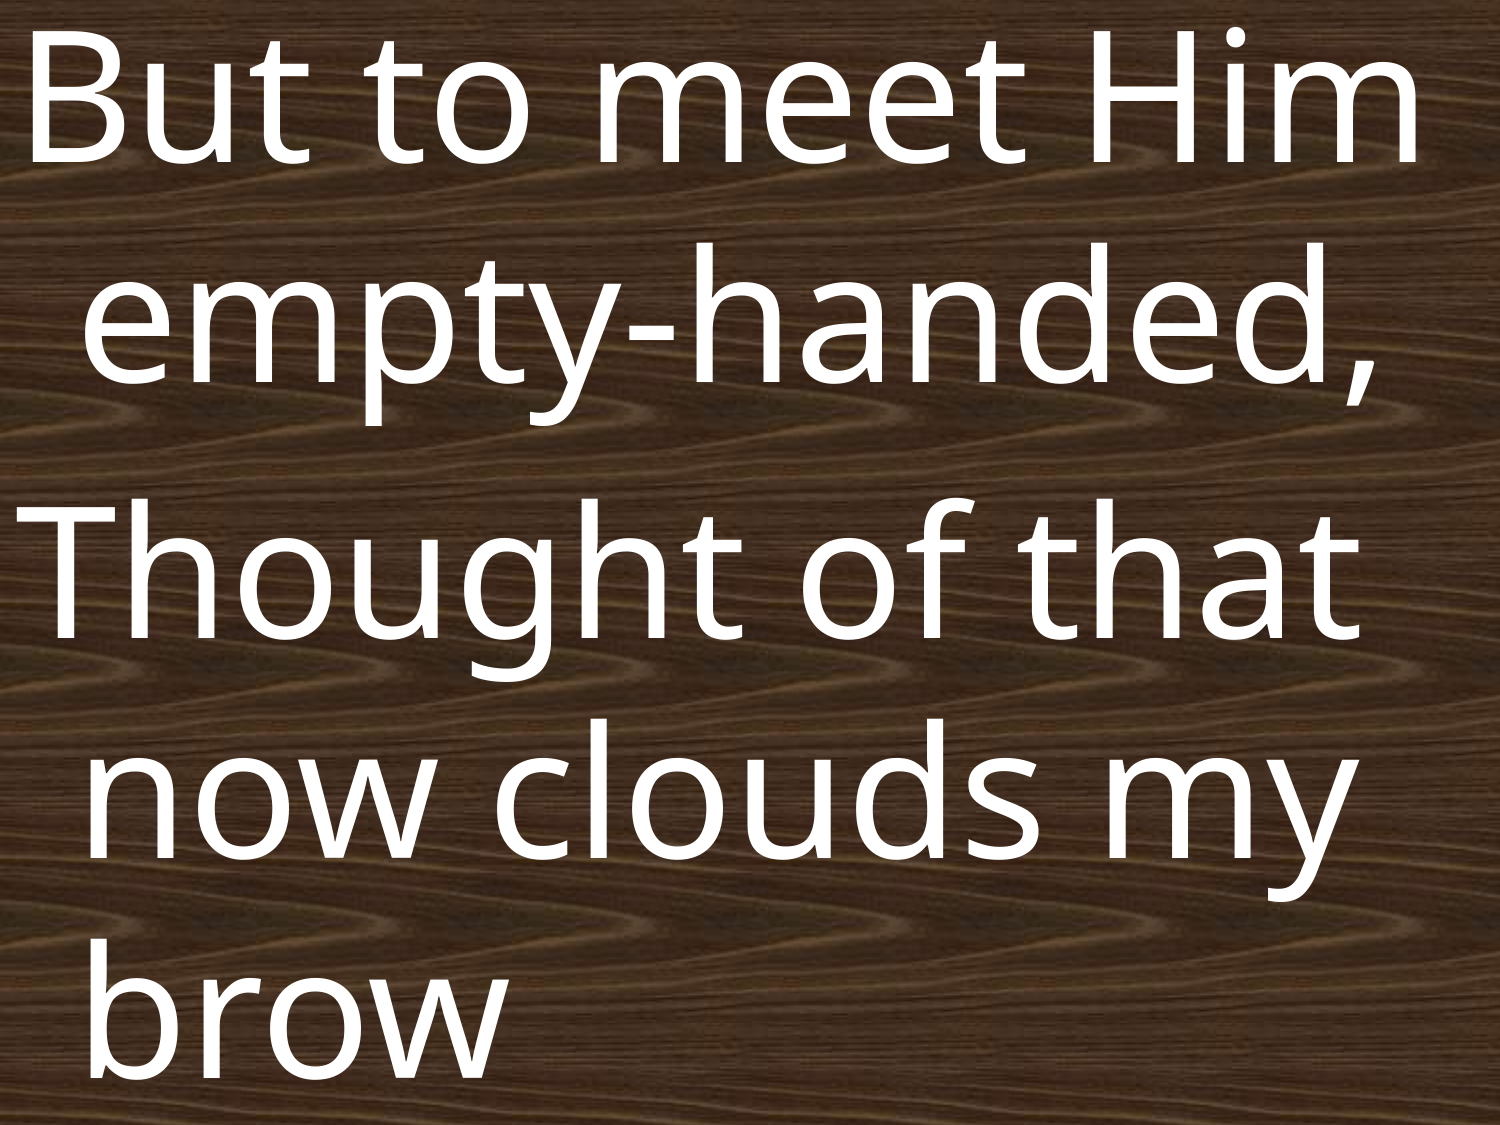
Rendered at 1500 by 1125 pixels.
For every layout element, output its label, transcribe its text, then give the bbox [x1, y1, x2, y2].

list But to meet Him empty-handed, Thought of that now clouds my brow [0, 0, 1500, 1125]
